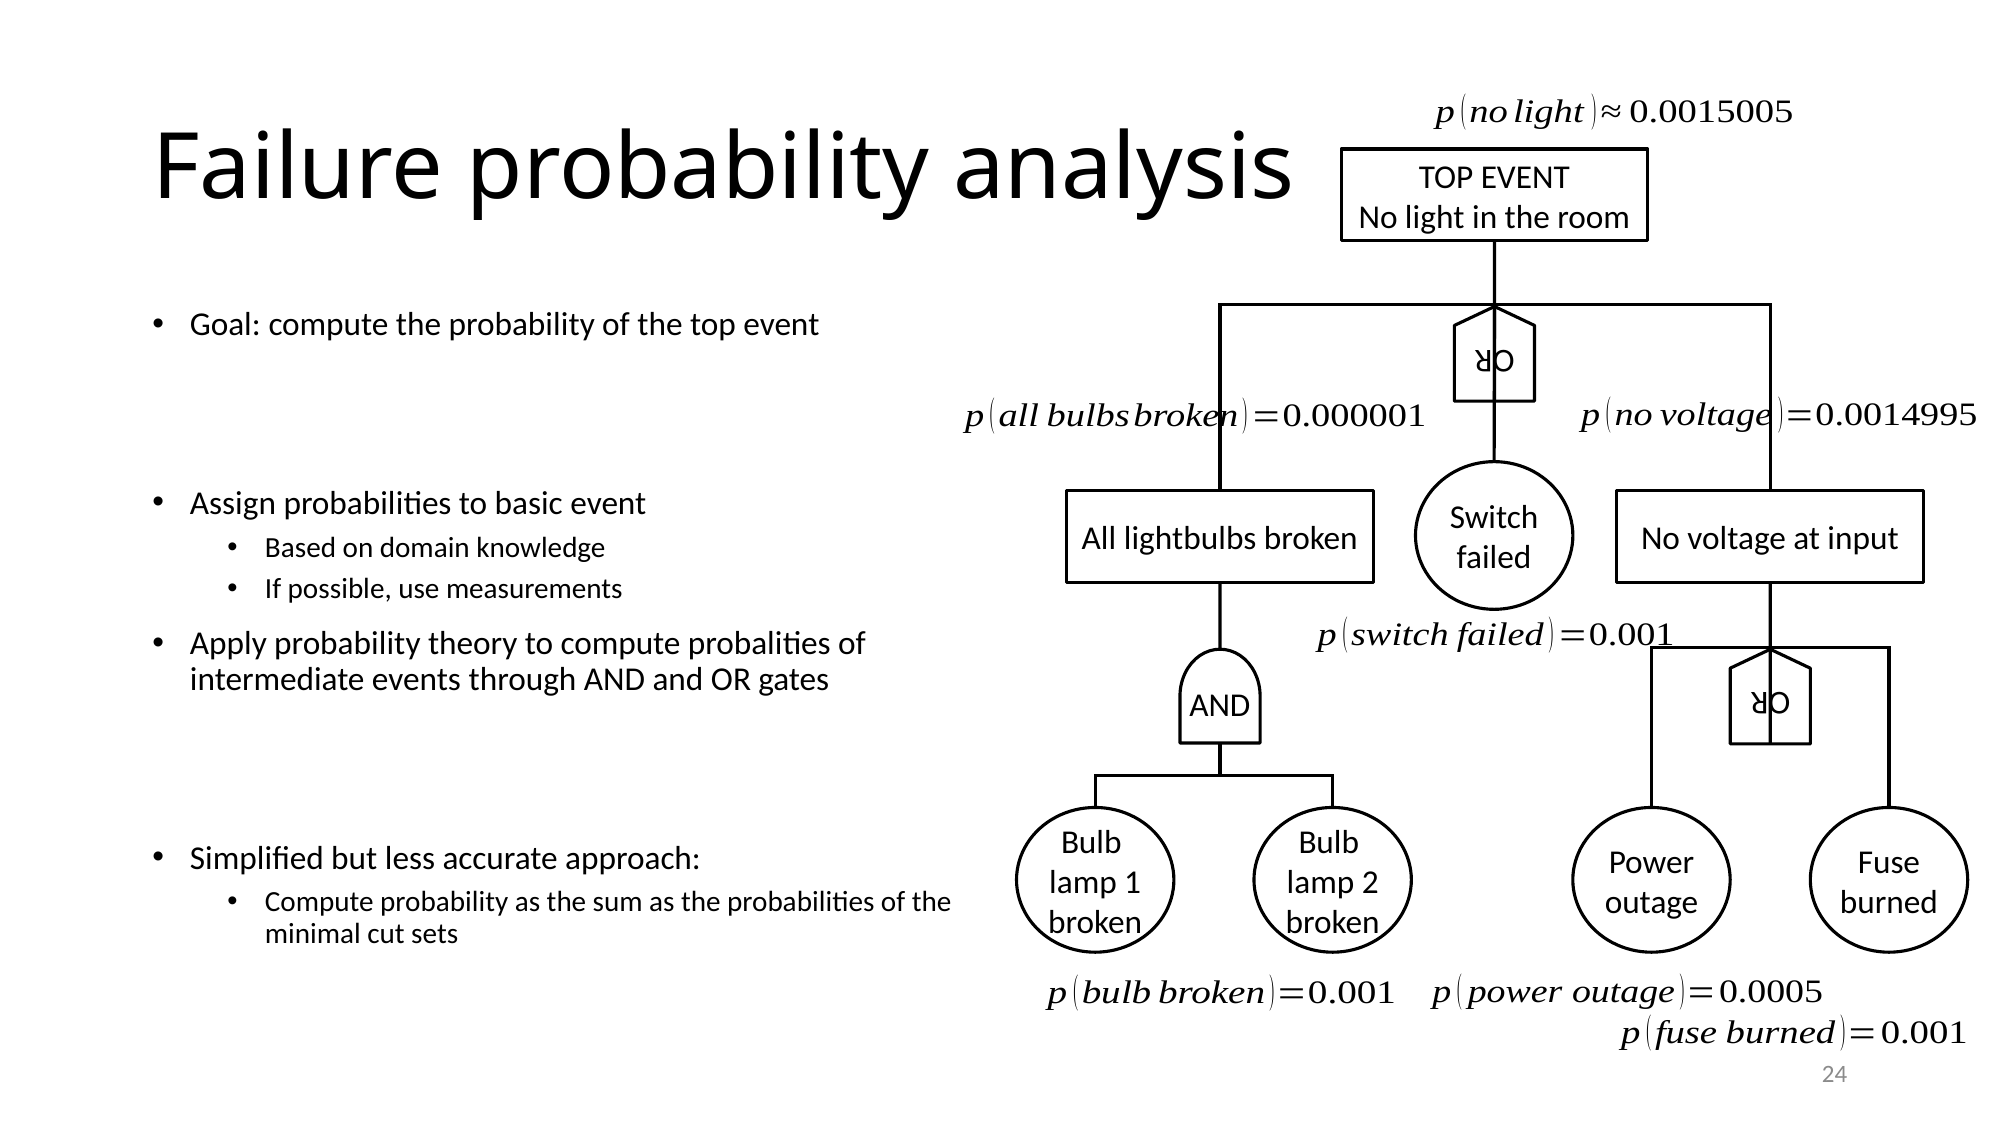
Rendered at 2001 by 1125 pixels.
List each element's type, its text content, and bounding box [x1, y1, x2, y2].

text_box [1312, 308, 1403, 584]
text_box Bulb lamp 1 broken [1016, 807, 1174, 953]
text_box TOP EVENT No light in the room [1341, 148, 1648, 241]
text_box Fuse burned [1810, 807, 1968, 953]
text_box OR [1730, 651, 1768, 744]
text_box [1679, 716, 1743, 836]
text_box All lightbulbs broken [1066, 490, 1312, 583]
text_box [1797, 716, 1862, 836]
text_box AND [1179, 649, 1261, 743]
text_box Power outage [1572, 807, 1731, 953]
text_box OR [1497, 308, 1535, 402]
text_box OR [1772, 651, 1811, 744]
slide_number 24 [1412, 1042, 1863, 1103]
text_box OR [1454, 308, 1492, 402]
list Goal: compute the probability of the top event Assign probabilities to basic event Based on domain knowledge If possible, use measurements Apply probability theory to compute probalities of intermediate events through AND and OR gates Simplified but less accurate approach: Compute probability as the sum as the probabilities of the minimal cut sets [137, 299, 975, 1014]
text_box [1587, 308, 1678, 584]
title Failure probability analysis [137, 59, 1863, 278]
text_box Switch failed [1415, 461, 1573, 610]
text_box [1244, 718, 1309, 832]
text_box Bulb lamp 2 broken [1253, 807, 1412, 953]
text_box No voltage at input [1678, 490, 1924, 583]
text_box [1125, 712, 1190, 838]
